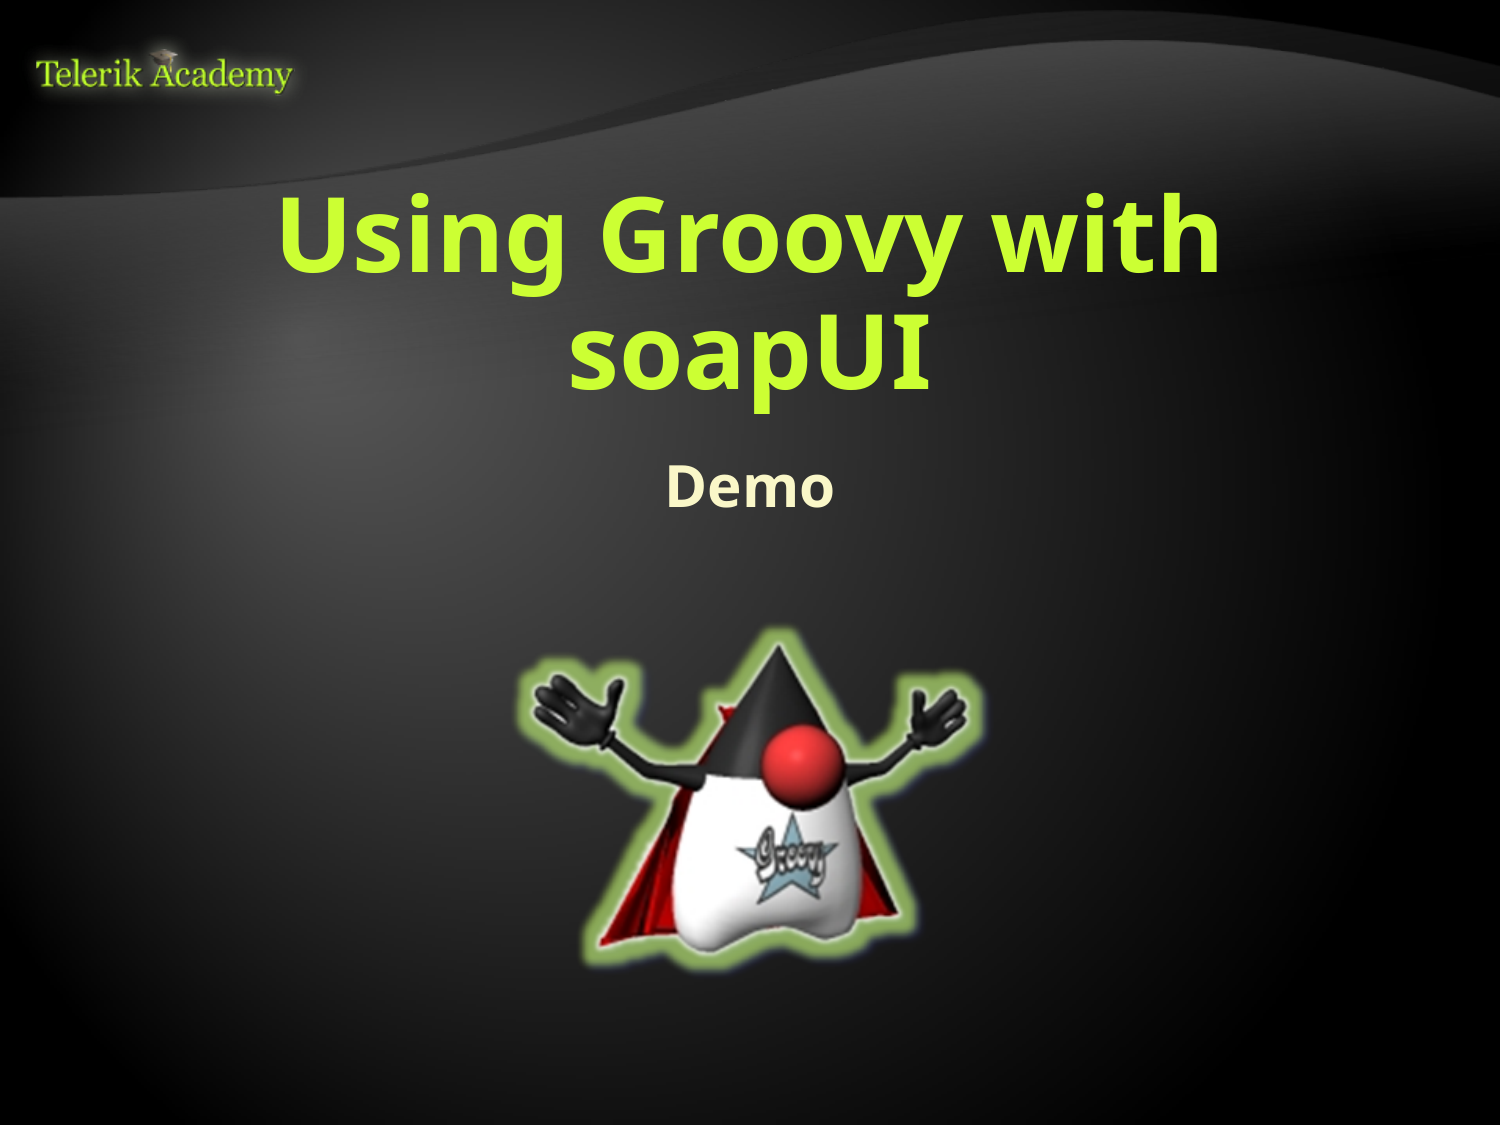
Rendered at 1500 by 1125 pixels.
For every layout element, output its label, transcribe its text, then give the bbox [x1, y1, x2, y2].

title Using Groovy with soapUI [99, 187, 1400, 400]
subtitle Demo [99, 437, 1400, 531]
picture [0, 0, 1500, 1125]
